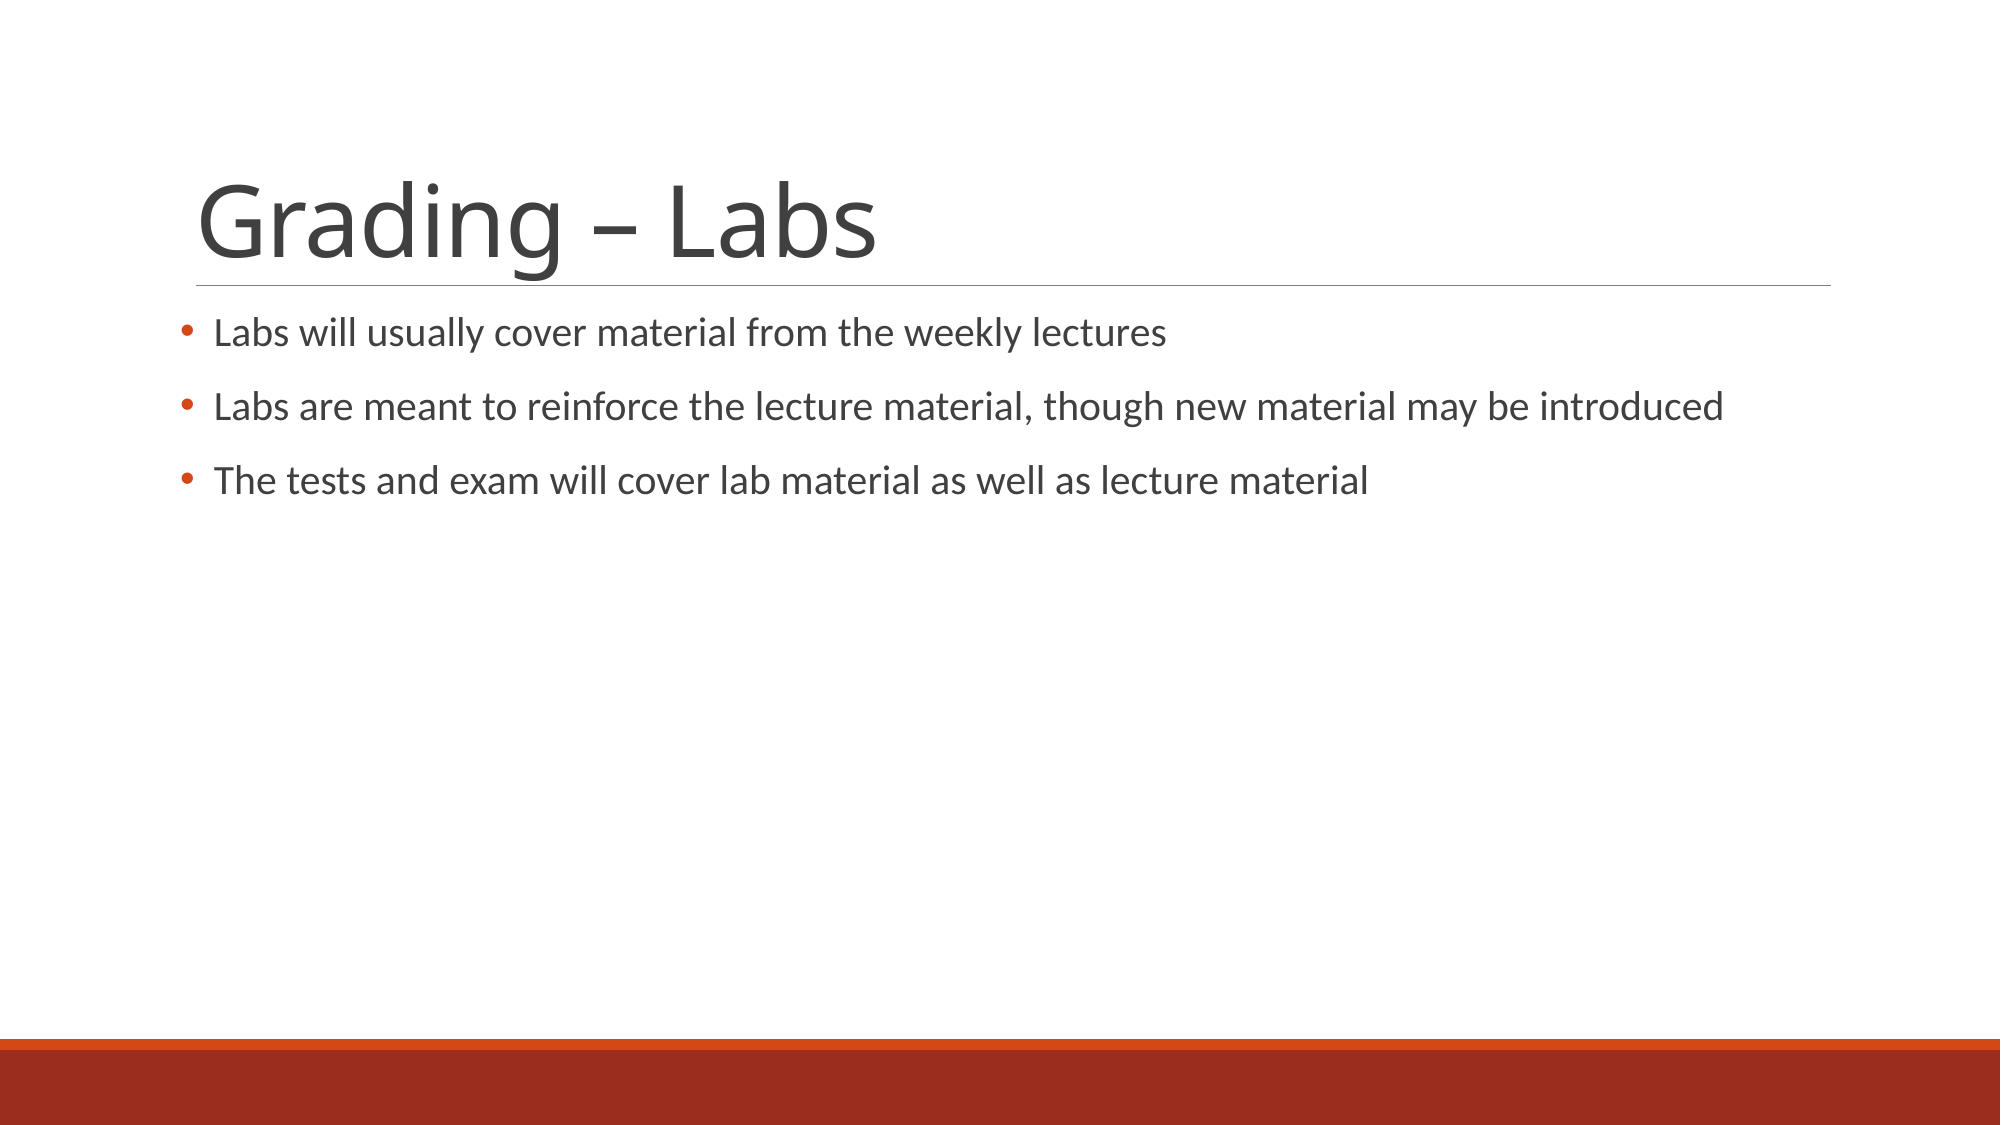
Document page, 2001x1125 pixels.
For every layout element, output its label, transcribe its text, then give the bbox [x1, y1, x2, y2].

list Labs will usually cover material from the weekly lectures Labs are meant to reinforce the lecture material, though new material may be introduced The tests and exam will cover lab material as well as lecture material [180, 302, 1830, 963]
title Grading – Labs [180, 47, 1830, 285]
